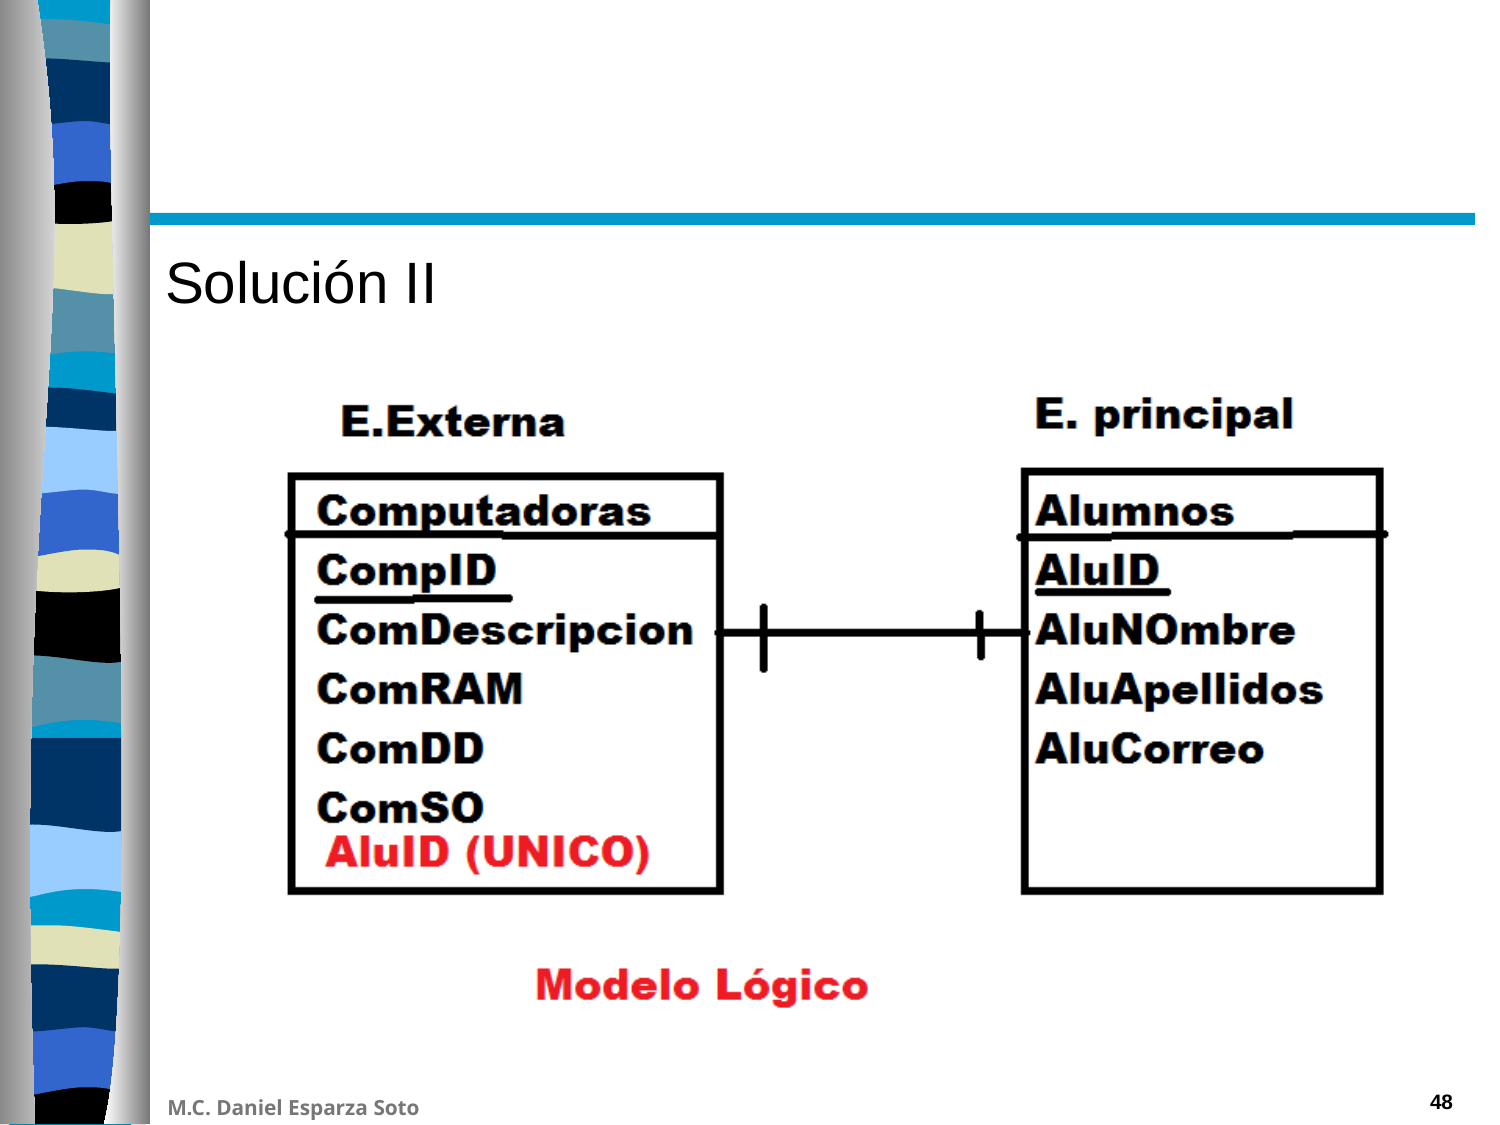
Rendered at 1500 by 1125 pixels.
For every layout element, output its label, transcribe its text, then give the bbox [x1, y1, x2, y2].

list Solución II [149, 237, 1468, 1101]
slide_number 48 [1155, 1081, 1469, 1122]
picture [277, 385, 1399, 1011]
